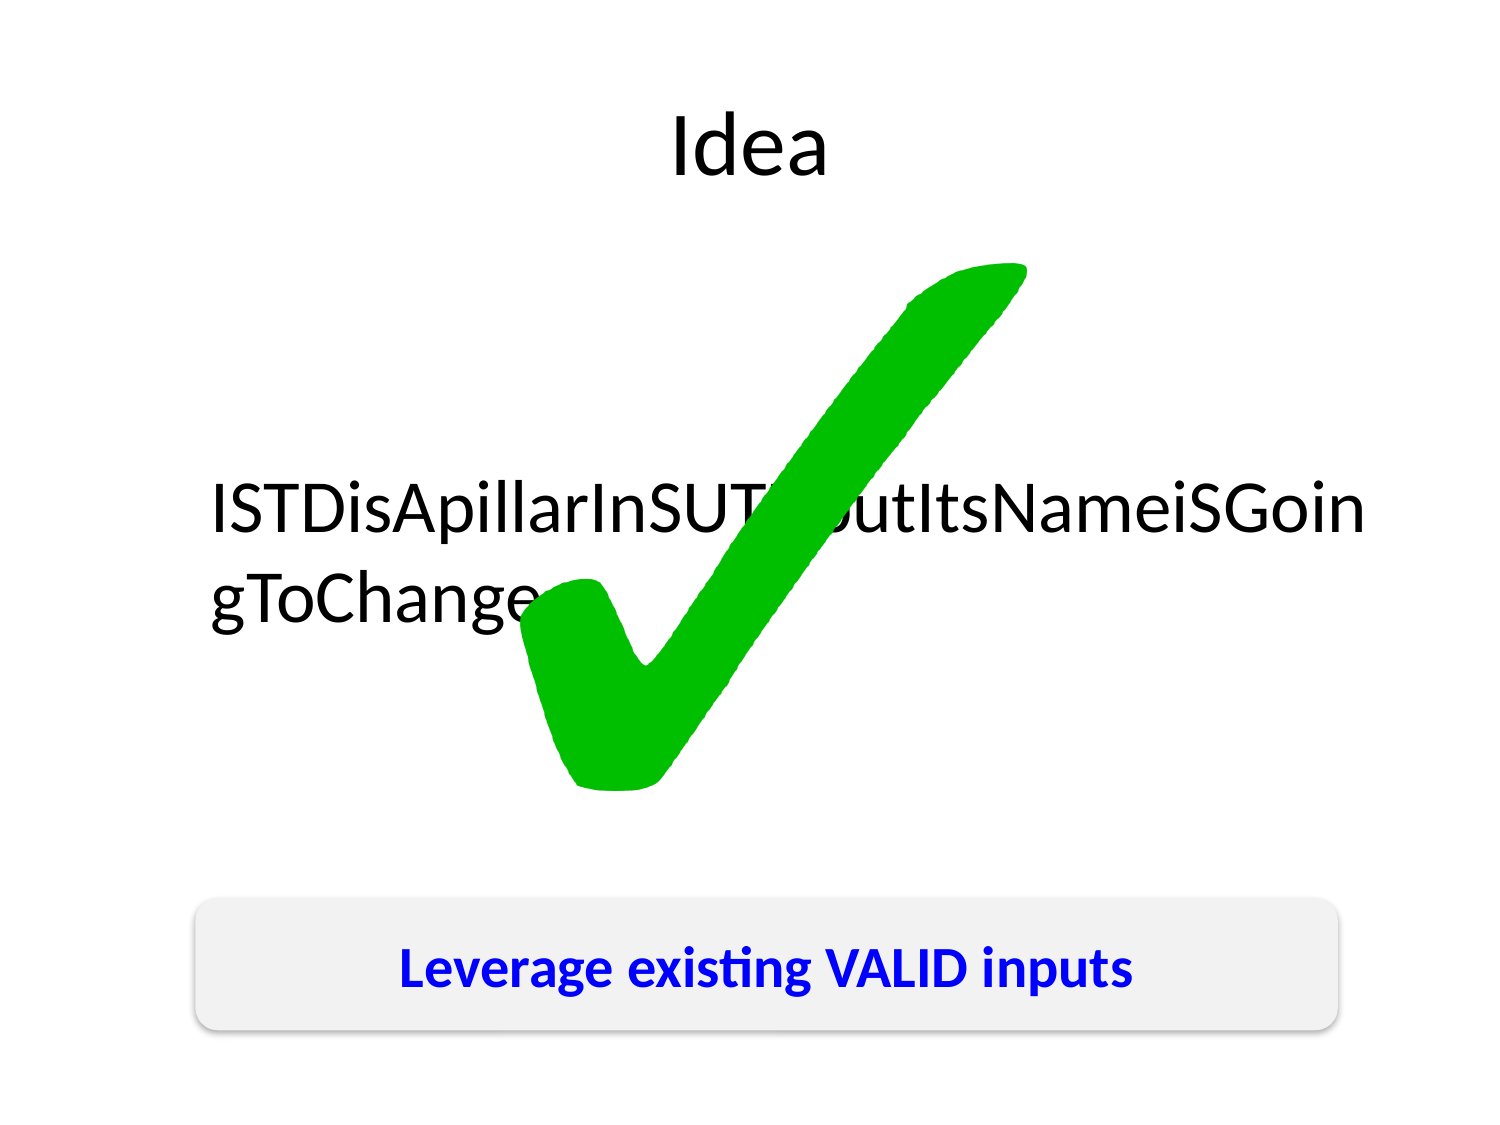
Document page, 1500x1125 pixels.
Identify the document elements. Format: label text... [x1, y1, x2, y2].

title Idea [75, 45, 1425, 233]
picture [520, 263, 1027, 791]
text_box ISTDisApillarInSUTDbutItsNameiSGoingToChange [1032, 450, 1400, 646]
text_box ISTDisApillarInSUTDbutItsNameiSGoingToChange [196, 450, 515, 646]
text_box Leverage existing VALID inputs [195, 897, 1338, 1031]
